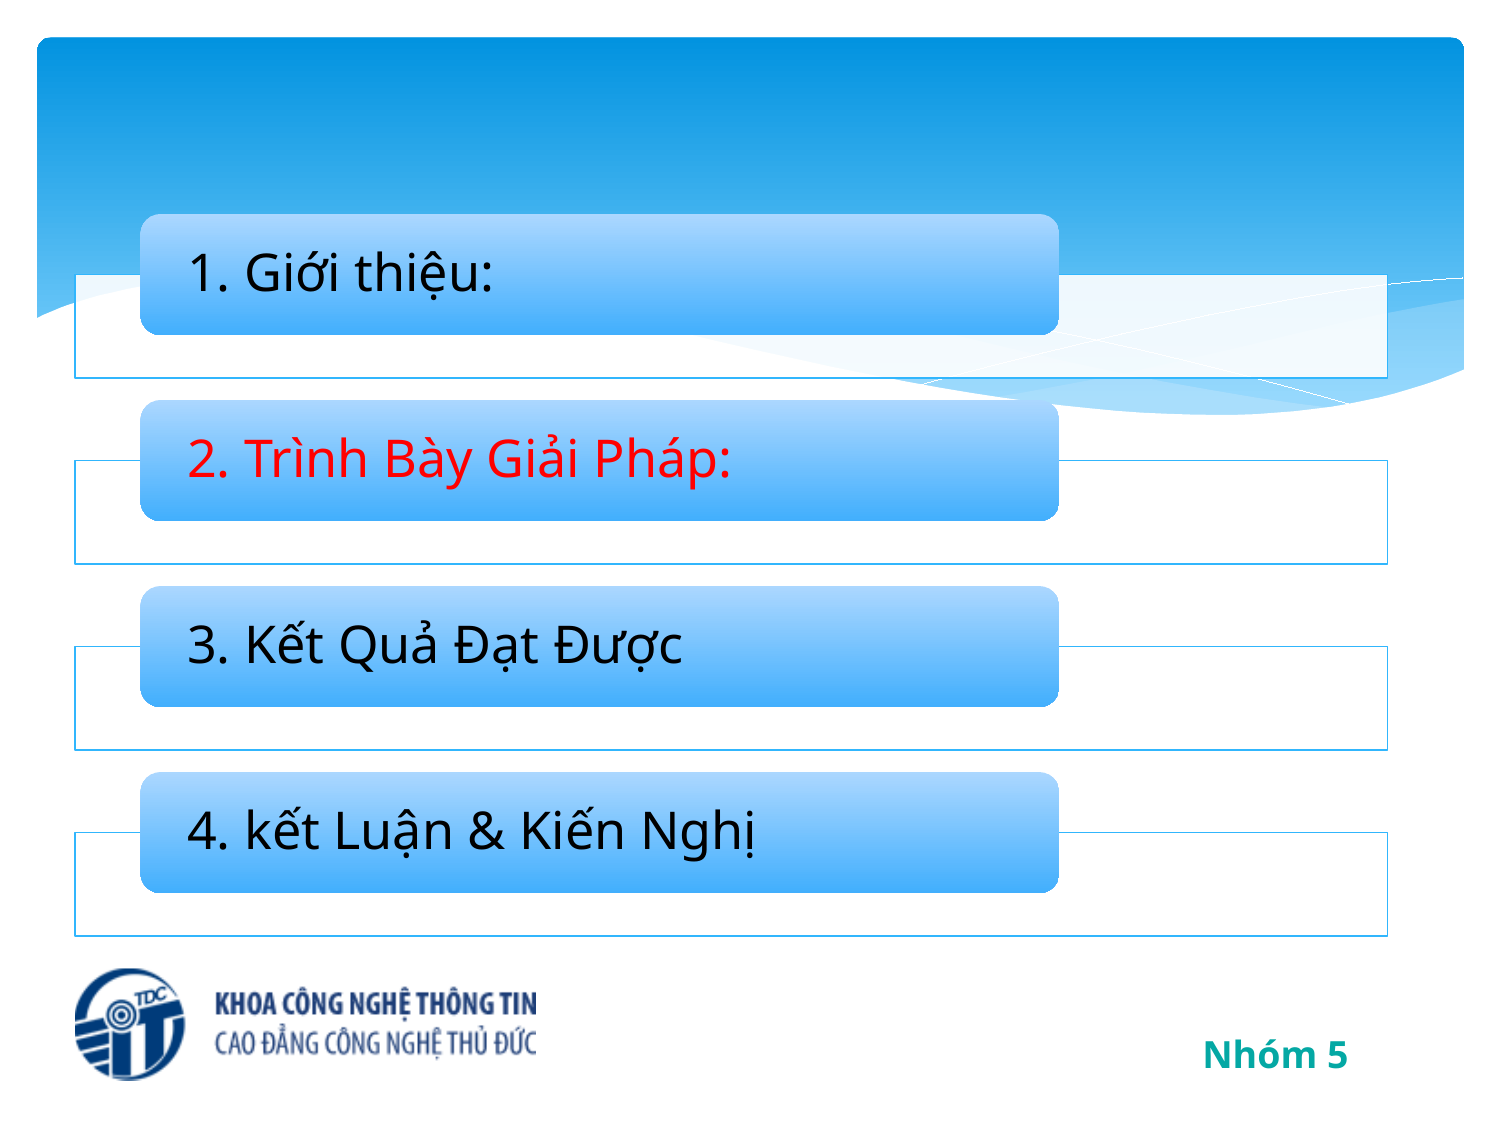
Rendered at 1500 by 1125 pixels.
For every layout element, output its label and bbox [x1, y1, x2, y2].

picture [75, 967, 536, 1081]
list [74, 212, 1388, 938]
